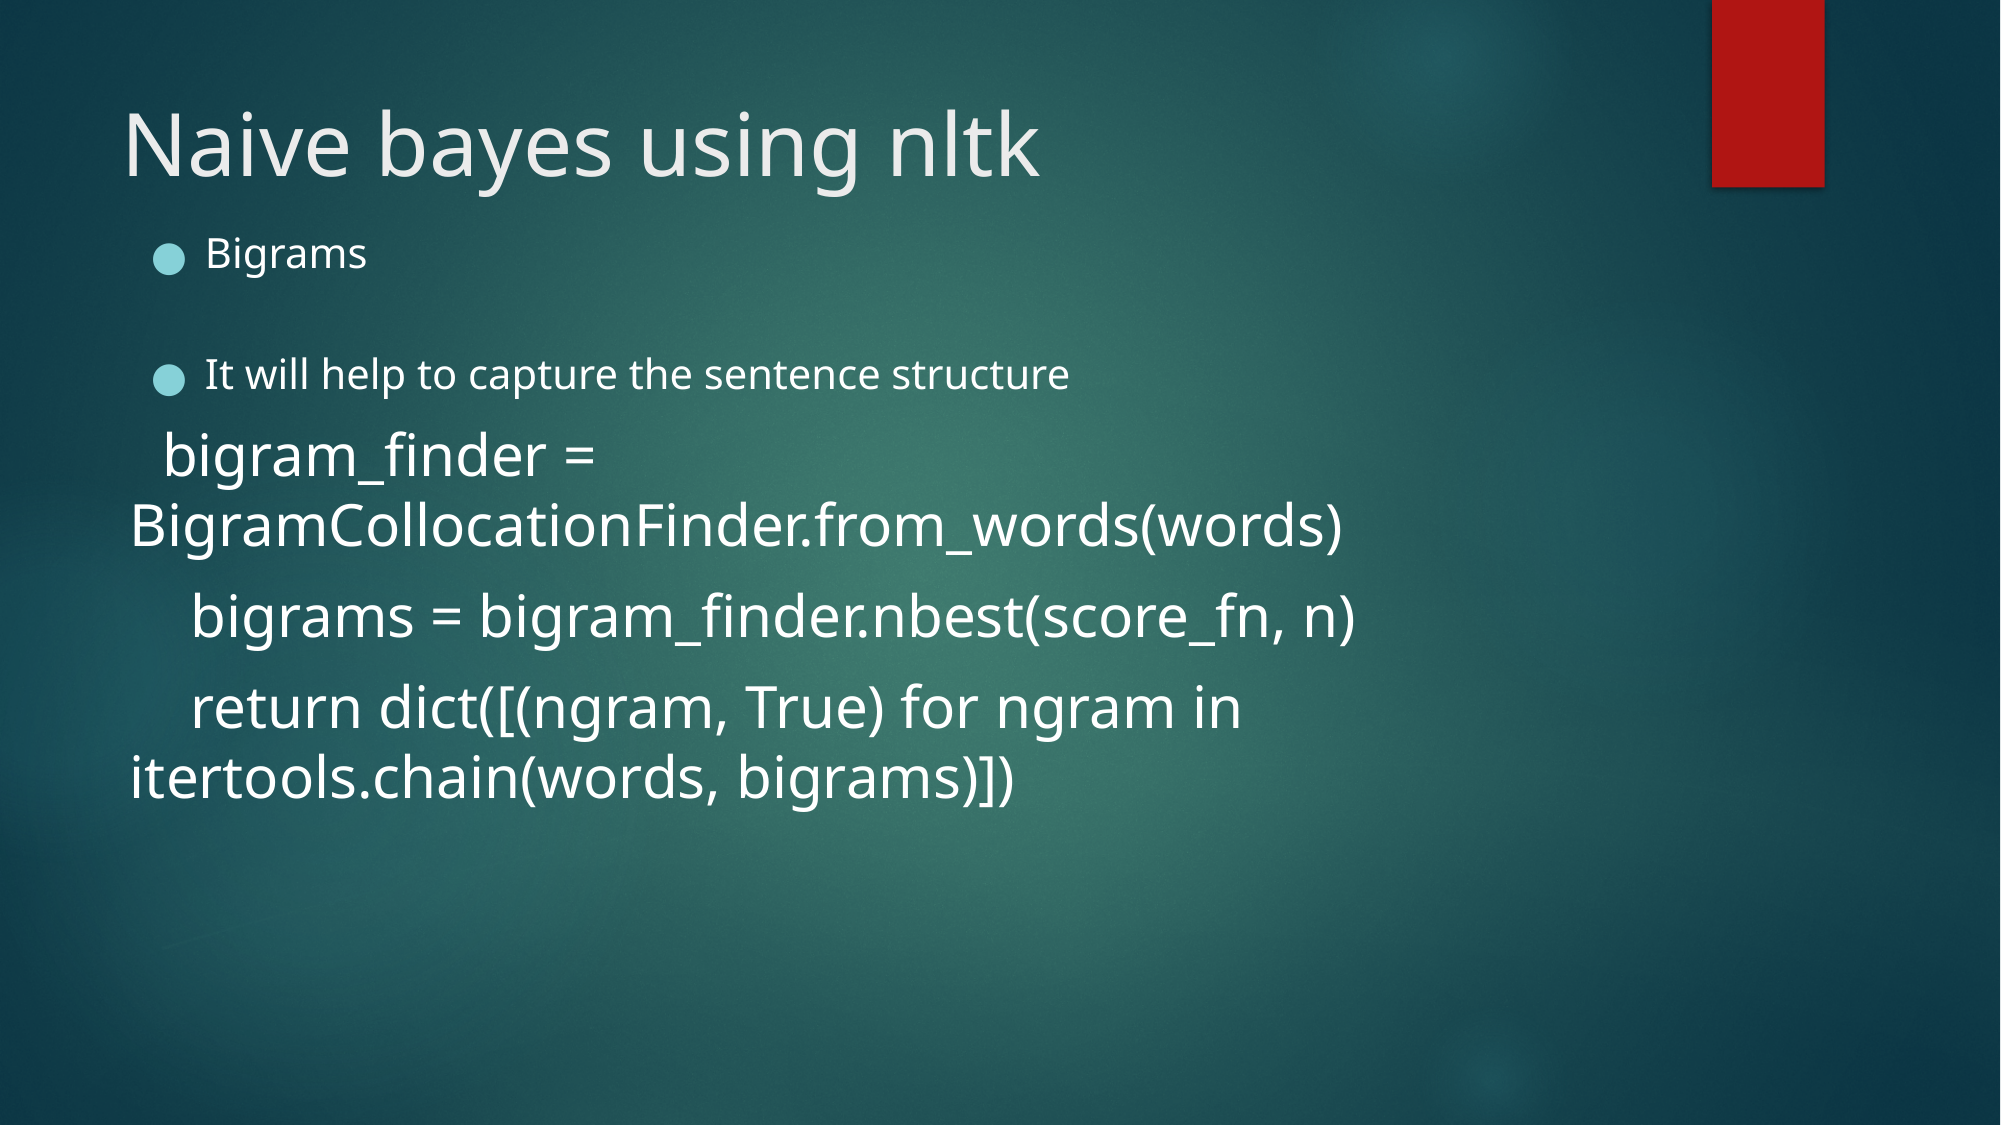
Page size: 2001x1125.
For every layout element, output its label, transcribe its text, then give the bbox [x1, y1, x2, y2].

title Naive bayes using nltk [106, 74, 1649, 304]
list Bigrams It will help to capture the sentence structure bigram_finder = BigramCollocationFinder.from_words(words) bigrams = bigram_finder.nbest(score_fn, n) return dict([(ngram, True) for ngram in itertools.chain(words, bigrams)]) [114, 211, 1601, 1034]
picture [0, 0, 2001, 1125]
